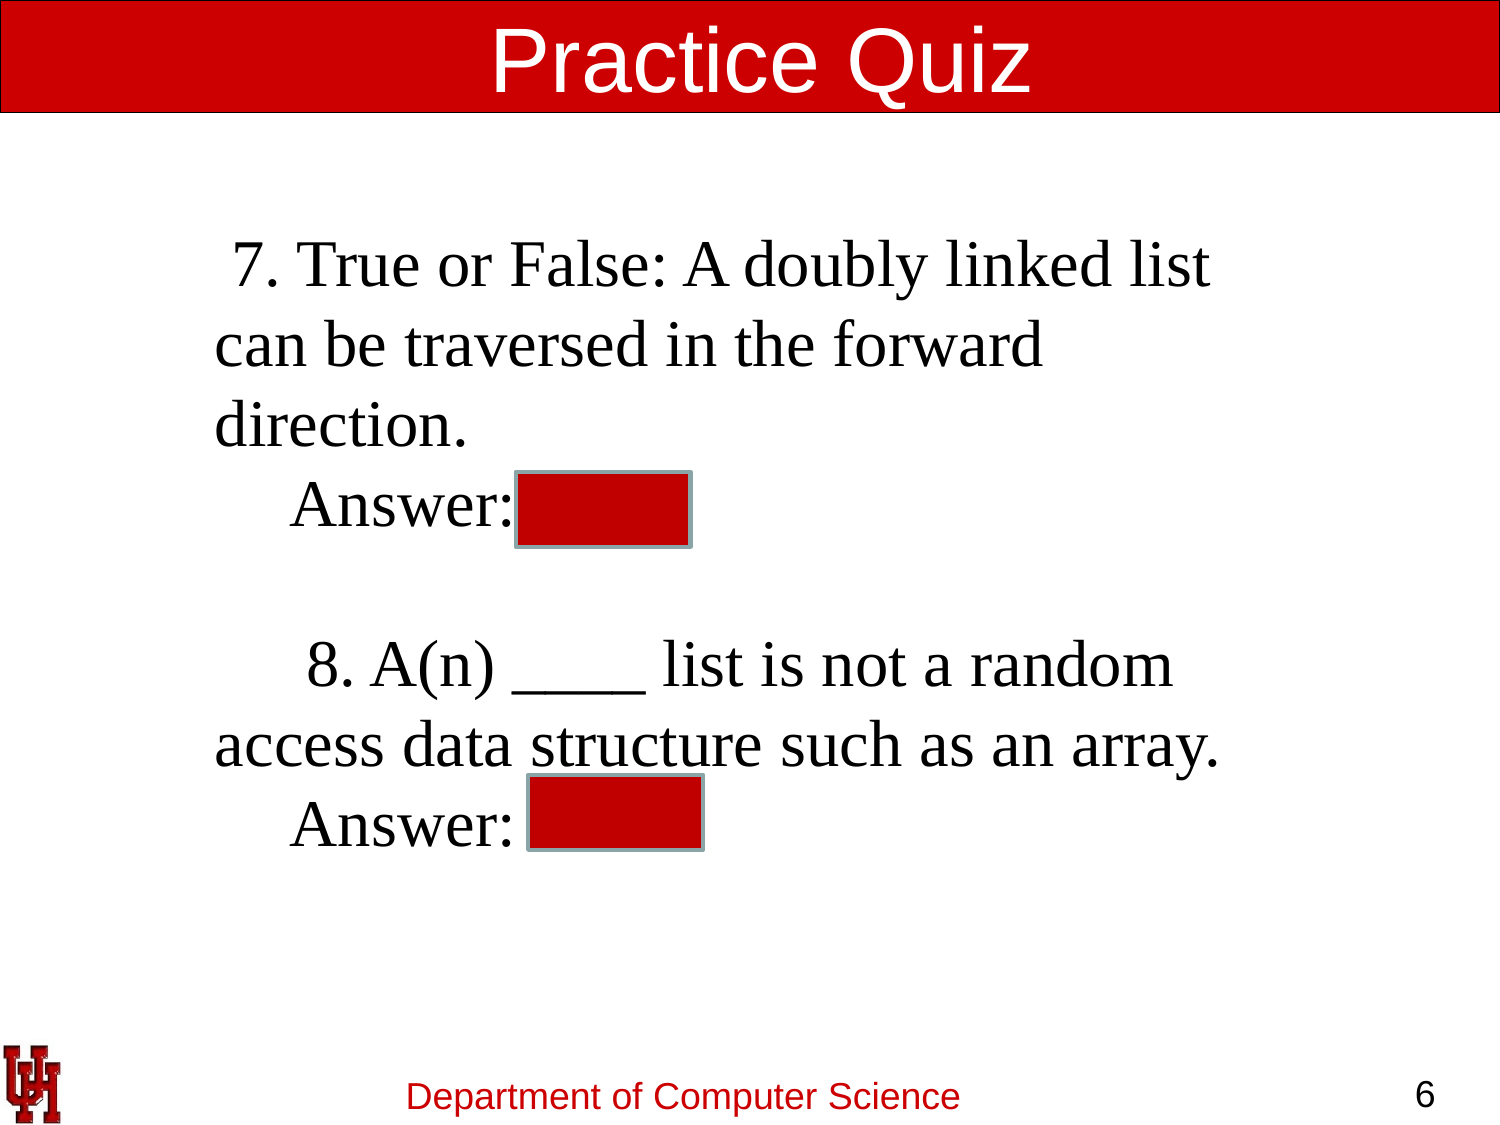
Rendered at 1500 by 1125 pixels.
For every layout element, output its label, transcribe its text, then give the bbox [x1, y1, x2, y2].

title Practice Quiz [87, 0, 1438, 113]
picture [0, 1039, 63, 1125]
text_box 7. True or False: A doubly linked list can be traversed in the forward direction. Answer: False 8. A(n) ____ list is not a random access data structure such as an array. Answer: linked [200, 212, 1288, 912]
text_box [526, 773, 705, 852]
text_box [514, 470, 693, 549]
